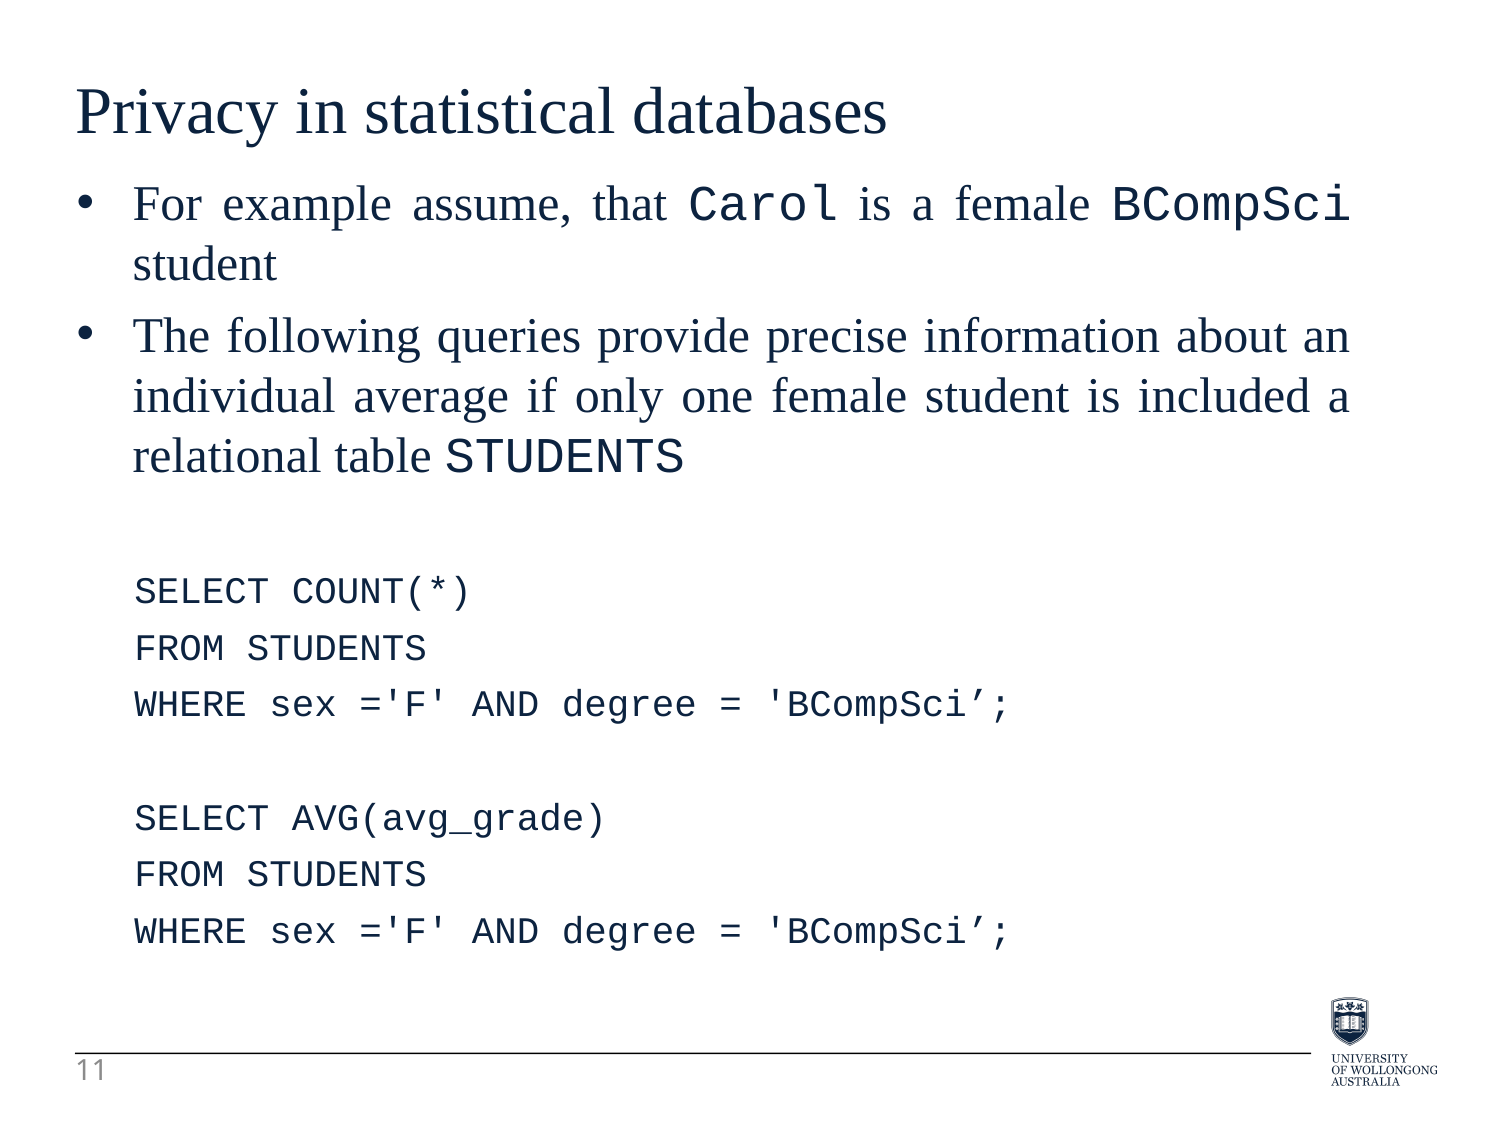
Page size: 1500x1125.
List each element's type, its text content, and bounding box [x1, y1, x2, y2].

text_box 11 [74, 1059, 135, 1091]
text_box For example assume, that Carol is a female BCompSci student The following queries provide precise information about an individual average if only one female student is included a relational table STUDENTS SELECT COUNT(*) FROM STUDENTS WHERE sex ='F' AND degree = 'BCompSci’; SELECT AVG(avg_grade) FROM STUDENTS WHERE sex ='F' AND degree = 'BCompSci’; [74, 170, 1367, 244]
text_box Privacy in statistical databases [75, 67, 1412, 206]
